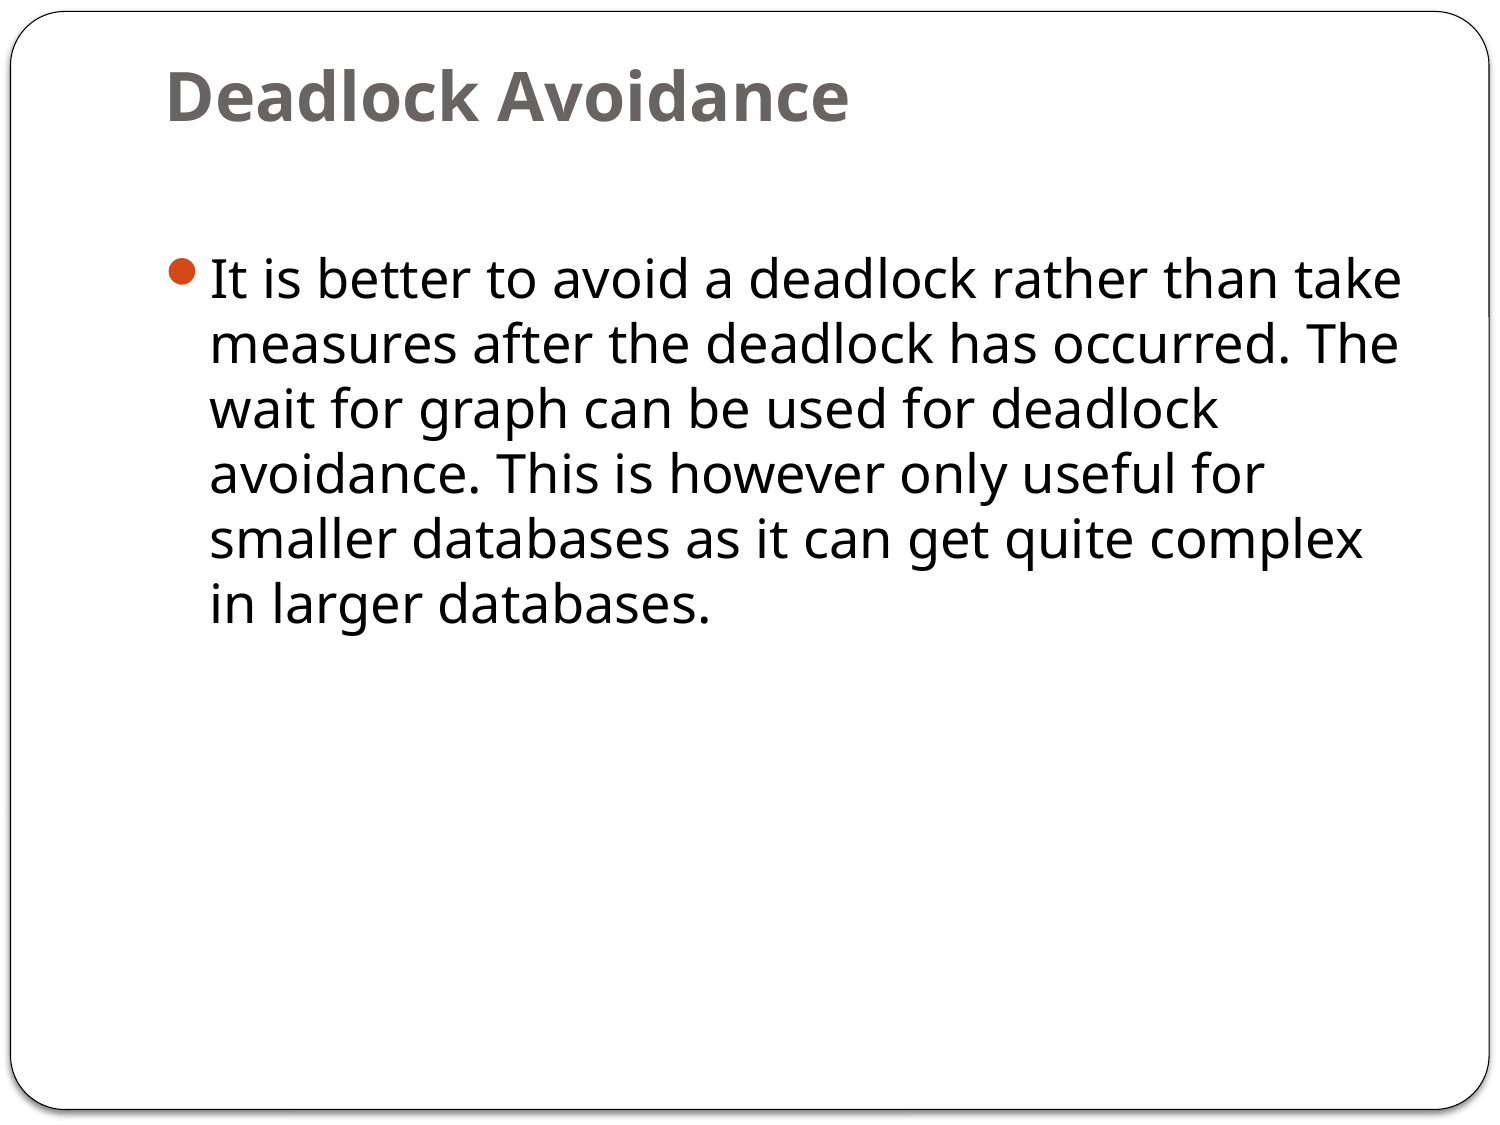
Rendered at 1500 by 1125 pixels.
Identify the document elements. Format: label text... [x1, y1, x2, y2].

title Deadlock Avoidance [150, 45, 1425, 233]
list It is better to avoid a deadlock rather than take measures after the deadlock has occurred. The wait for graph can be used for deadlock avoidance. This is however only useful for smaller databases as it can get quite complex in larger databases. [150, 237, 1425, 988]
